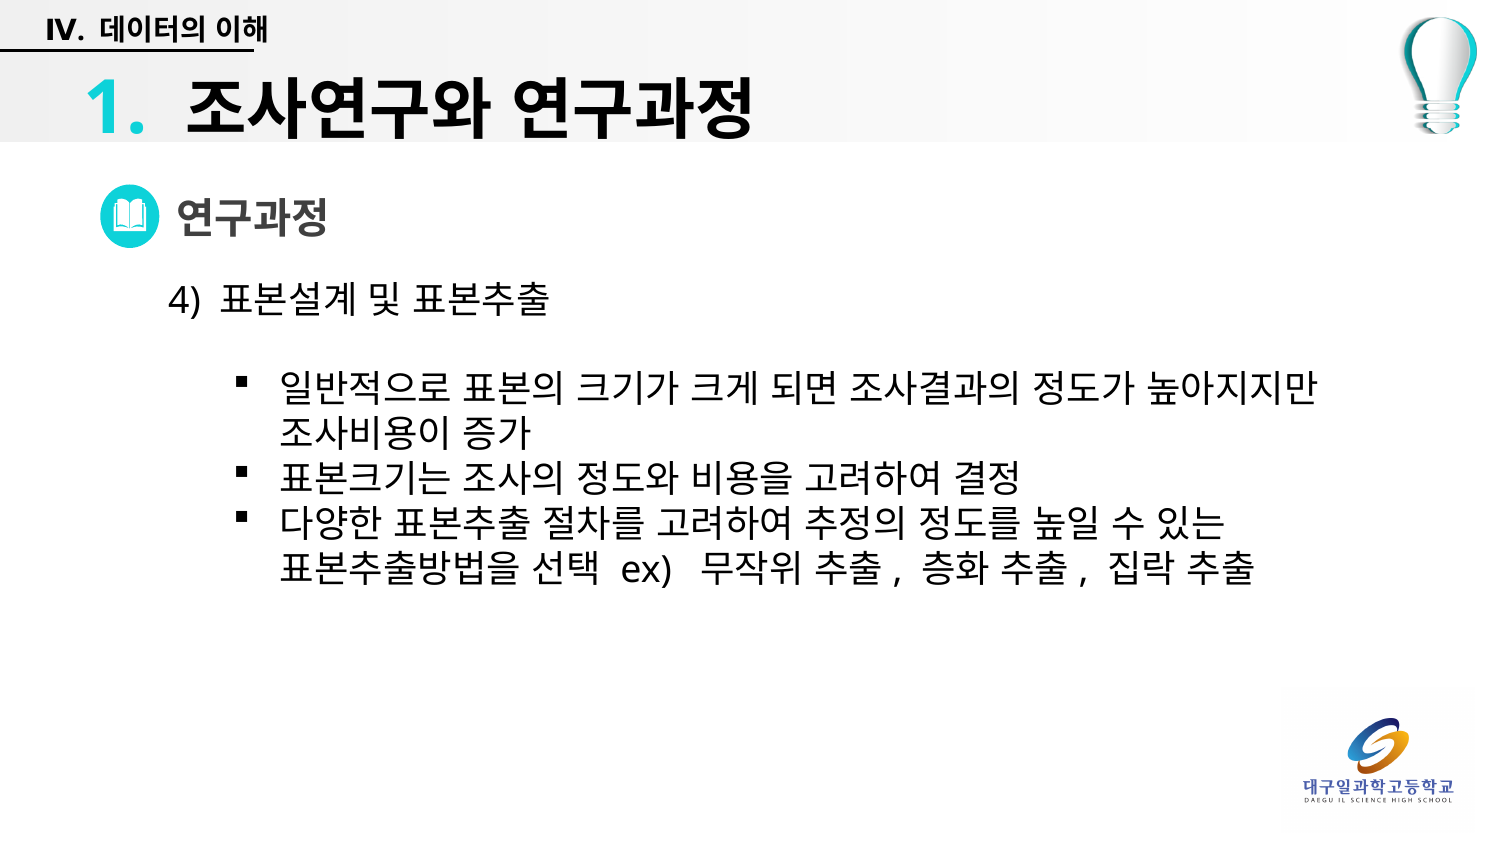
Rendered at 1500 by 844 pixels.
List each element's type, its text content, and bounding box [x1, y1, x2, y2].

text_box Ⅳ. 데이터의 이해 [29, 4, 303, 54]
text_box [100, 184, 160, 249]
picture [1281, 687, 1475, 833]
title 1. 조사연구와 연구과정 [29, 71, 939, 136]
text_box 4) 표본설계 및 표본추출 [153, 268, 566, 329]
text_box 일반적으로 표본의 크기가 크게 되면 조사결과의 정도가 높아지지만 조사비용이 증가 표본크기는 조사의 정도와 비용을 고려하여 결정 다양한 표본추출 절차를 고려하여 추정의 정도를 높일 수 있는 표본추출방법을 선택 ex) 무작위 추출, 층화 추출, 집락 추출 [218, 357, 1358, 597]
picture [1398, 17, 1477, 134]
text_box 연구과정 [161, 184, 632, 250]
